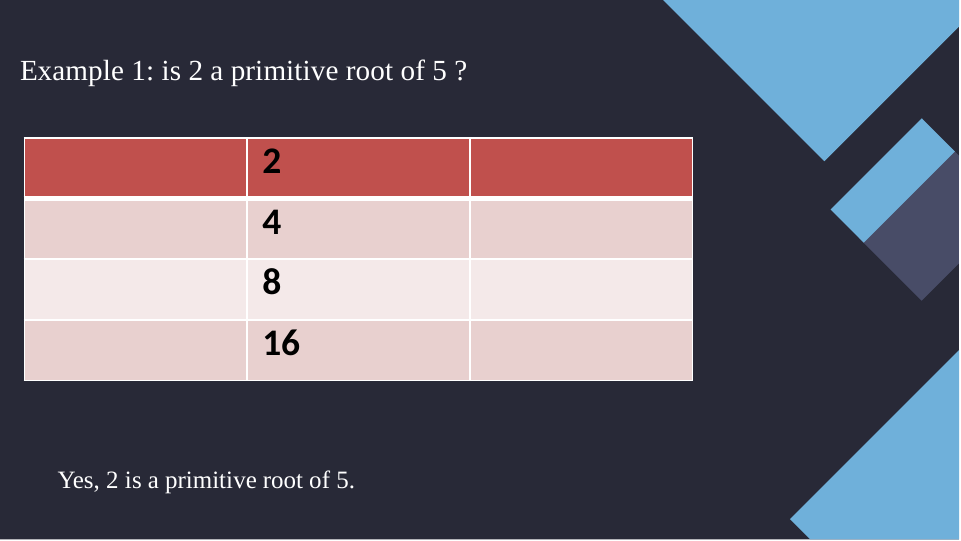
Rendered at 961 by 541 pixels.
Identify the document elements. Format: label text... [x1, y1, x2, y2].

text_box Yes, 2 is a primitive root of 5. [42, 456, 568, 502]
text_box [789, 349, 960, 540]
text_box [662, 0, 960, 301]
text_box Example 1: is 2 a primitive root of 5 ? [5, 43, 657, 94]
